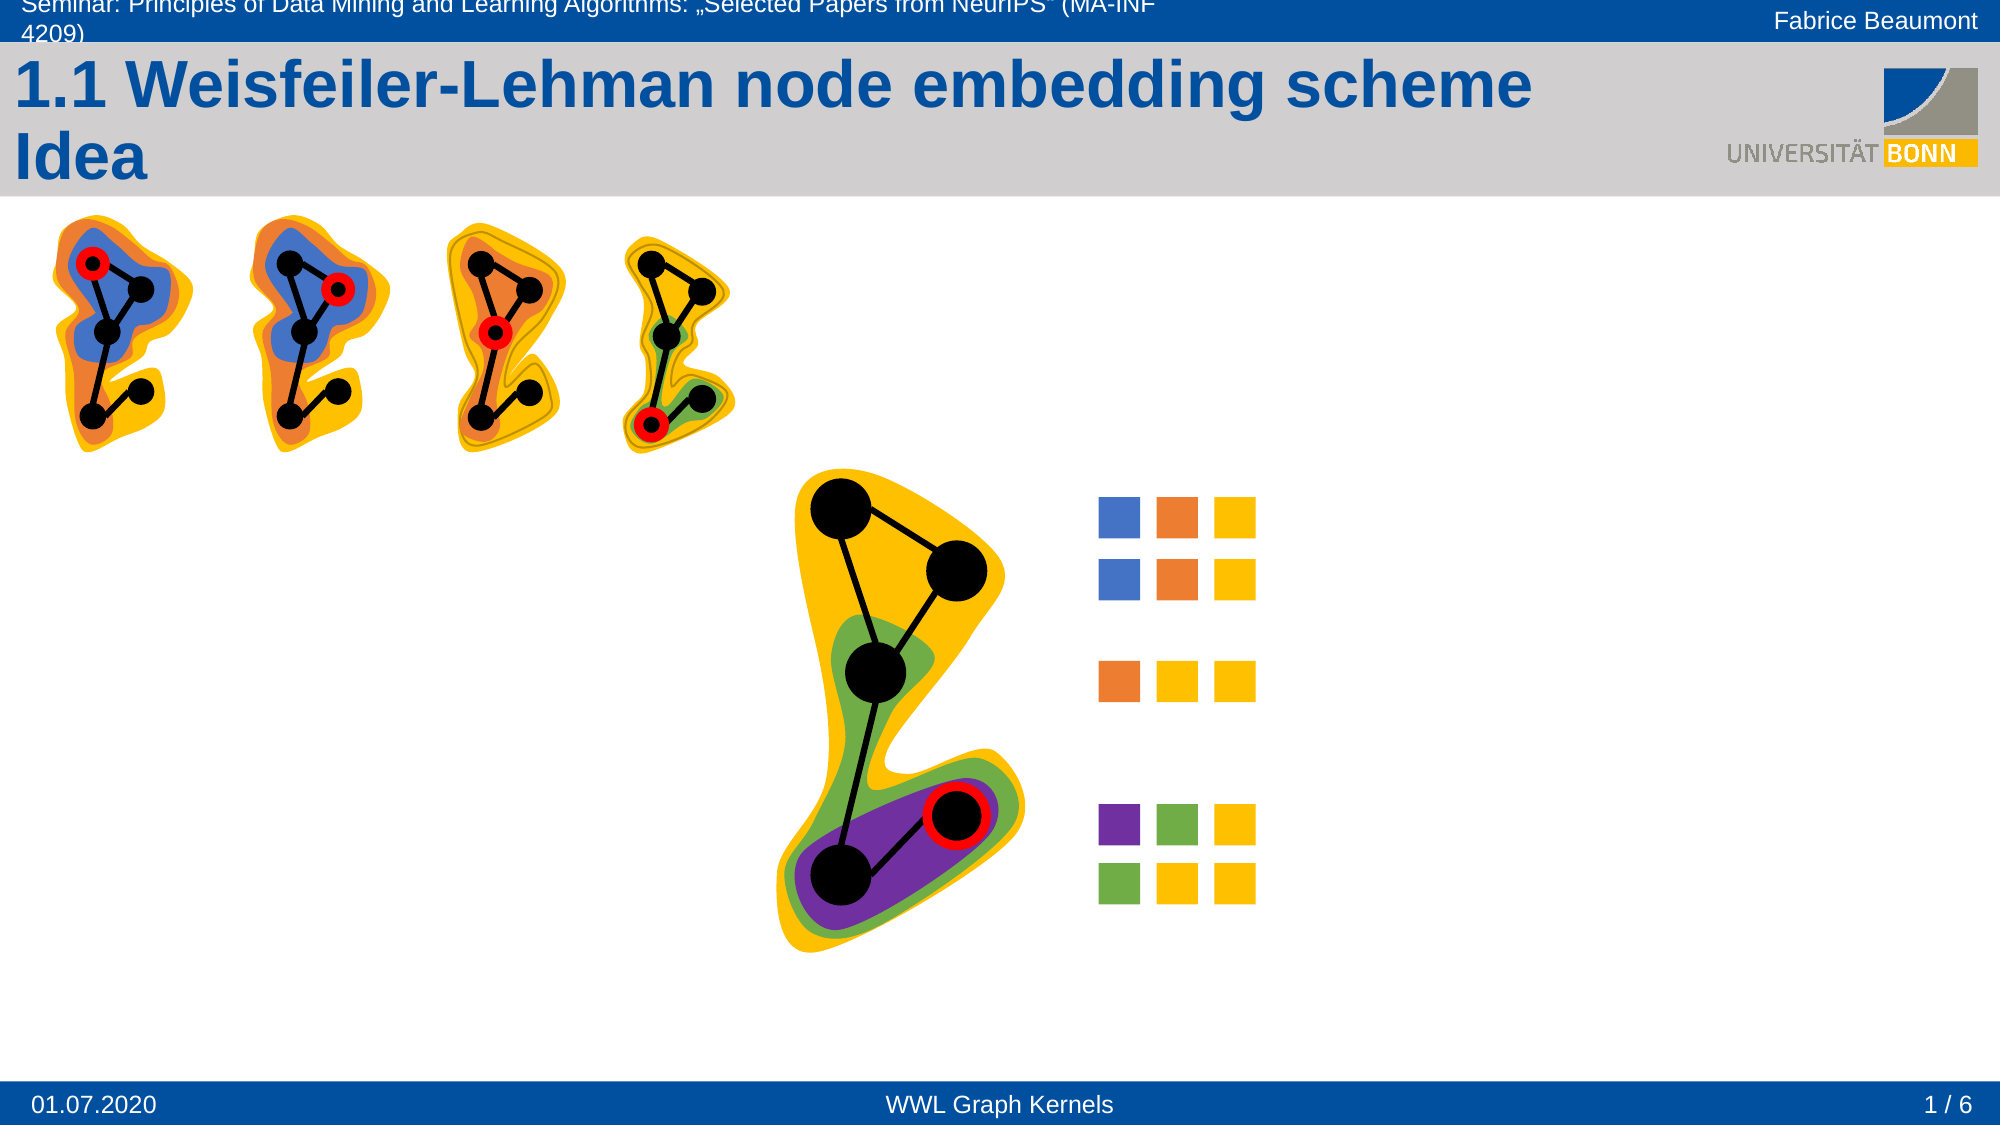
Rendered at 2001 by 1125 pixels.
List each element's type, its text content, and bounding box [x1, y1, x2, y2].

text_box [52, 215, 194, 453]
picture [1724, 44, 1978, 187]
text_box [776, 468, 1026, 953]
text_box 1 / 6 [1850, 1081, 1988, 1125]
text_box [249, 215, 391, 453]
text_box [1098, 497, 1256, 905]
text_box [622, 236, 736, 454]
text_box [446, 222, 566, 453]
list 1.1 Weisfeiler-Lehman node embedding scheme Idea [0, 42, 1725, 122]
